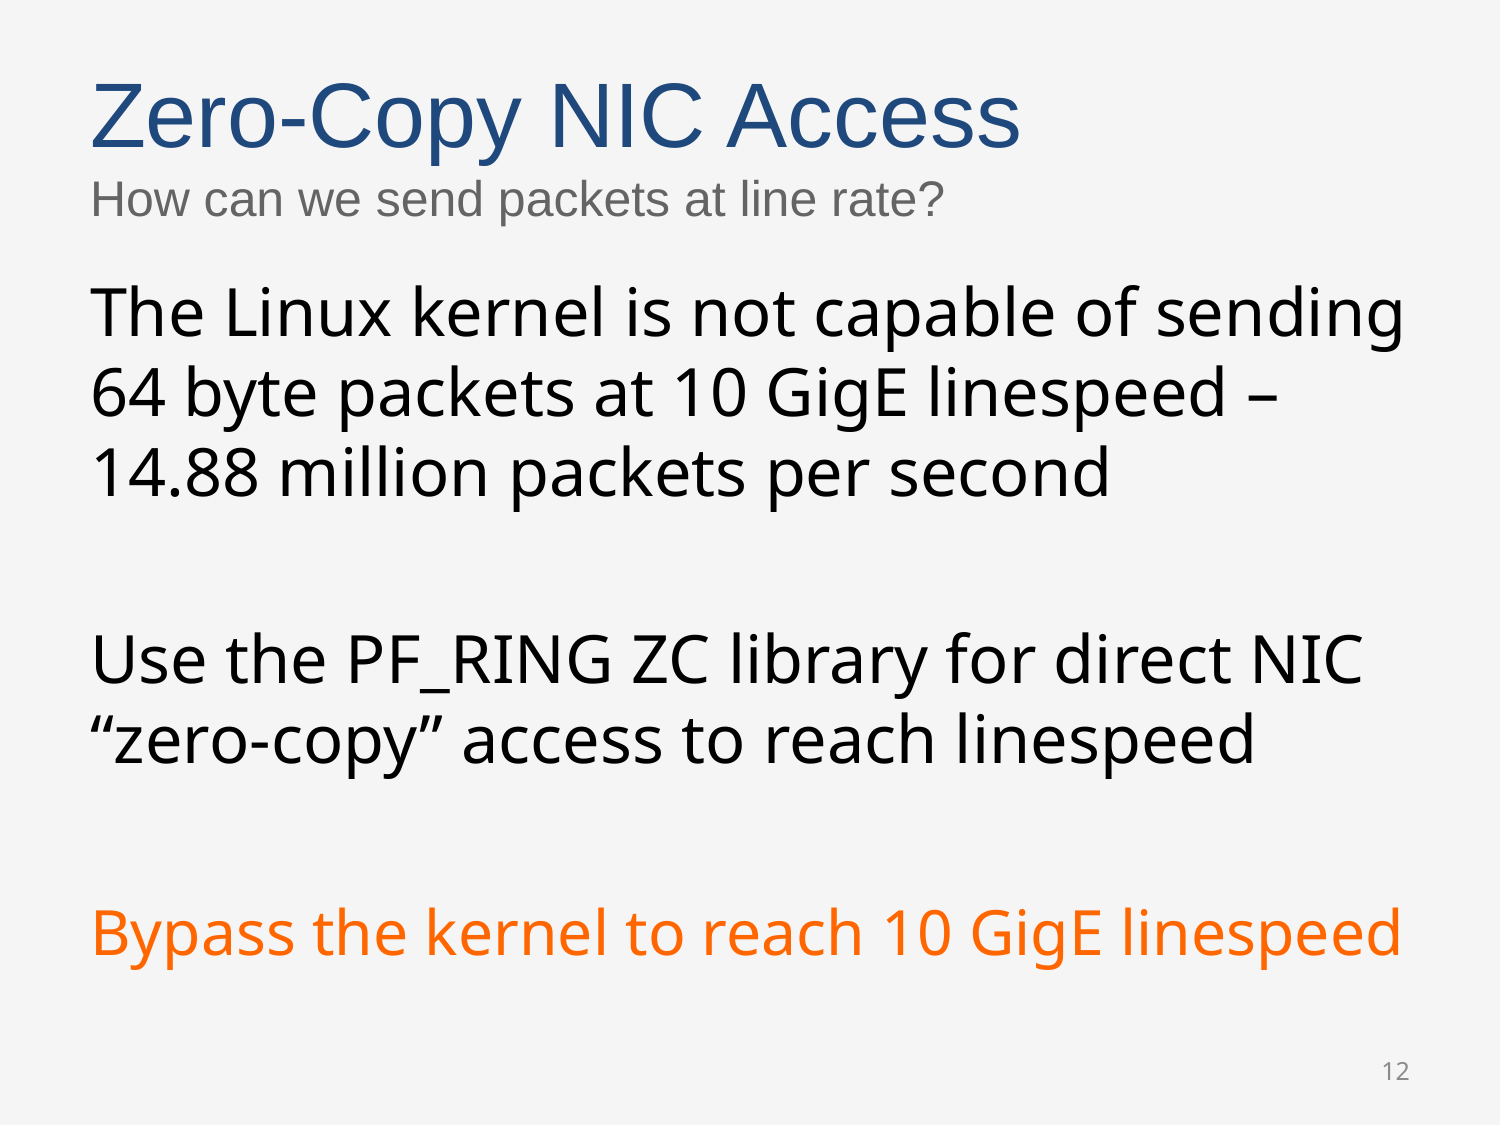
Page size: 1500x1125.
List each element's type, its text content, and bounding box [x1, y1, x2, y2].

list The Linux kernel is not capable of sending 64 byte packets at 10 GigE linespeed – 14.88 million packets per second Use the PF_RING ZC library for direct NIC “zero-copy” access to reach linespeed [75, 262, 1425, 885]
slide_number 12 [1074, 1042, 1425, 1103]
text_box Bypass the kernel to reach 10 GigE linespeed [74, 885, 1425, 1027]
title Zero-Copy NIC Access How can we send packets at line rate? [75, 48, 1425, 237]
